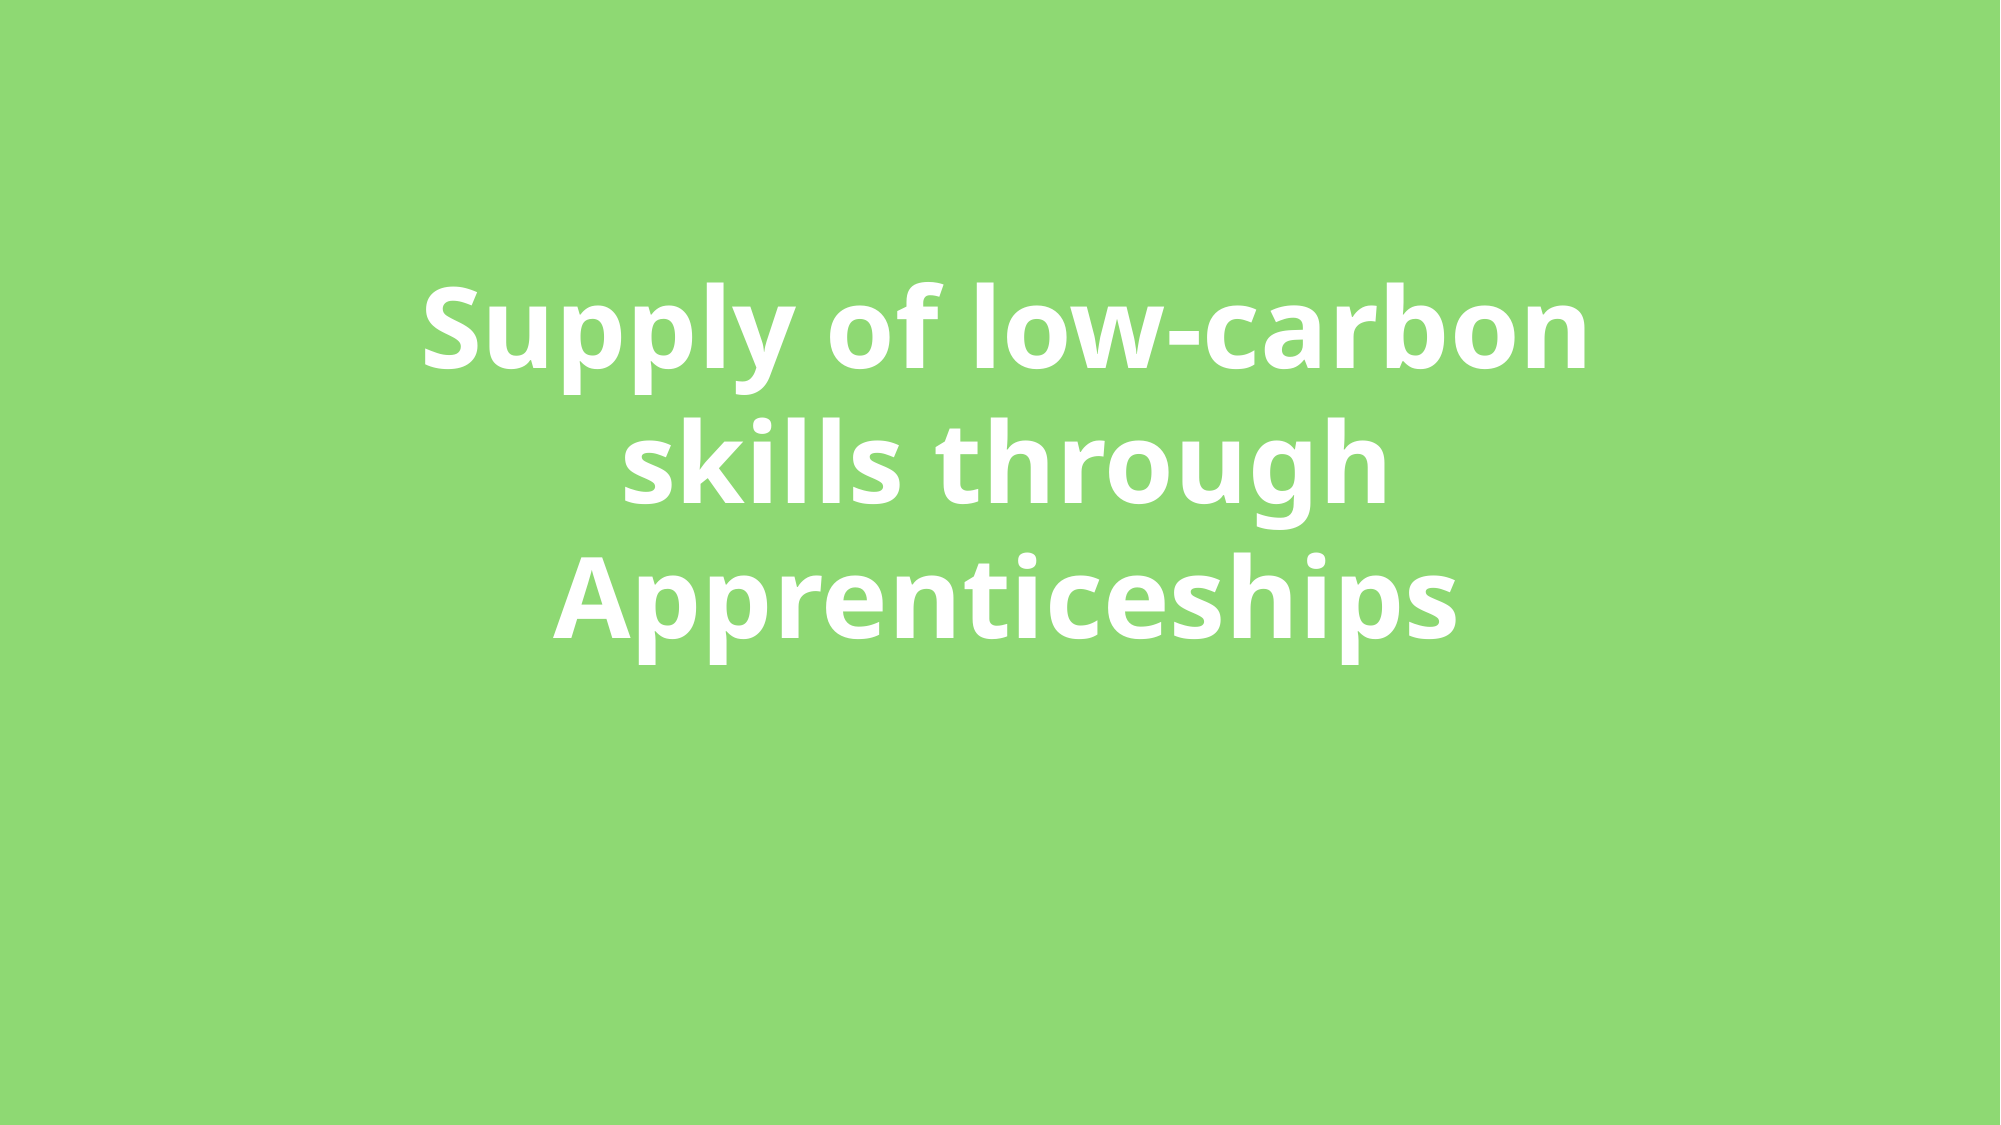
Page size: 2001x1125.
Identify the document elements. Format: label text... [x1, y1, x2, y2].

text_box Supply of low-carbon skills through Apprenticeships [328, 248, 1686, 669]
